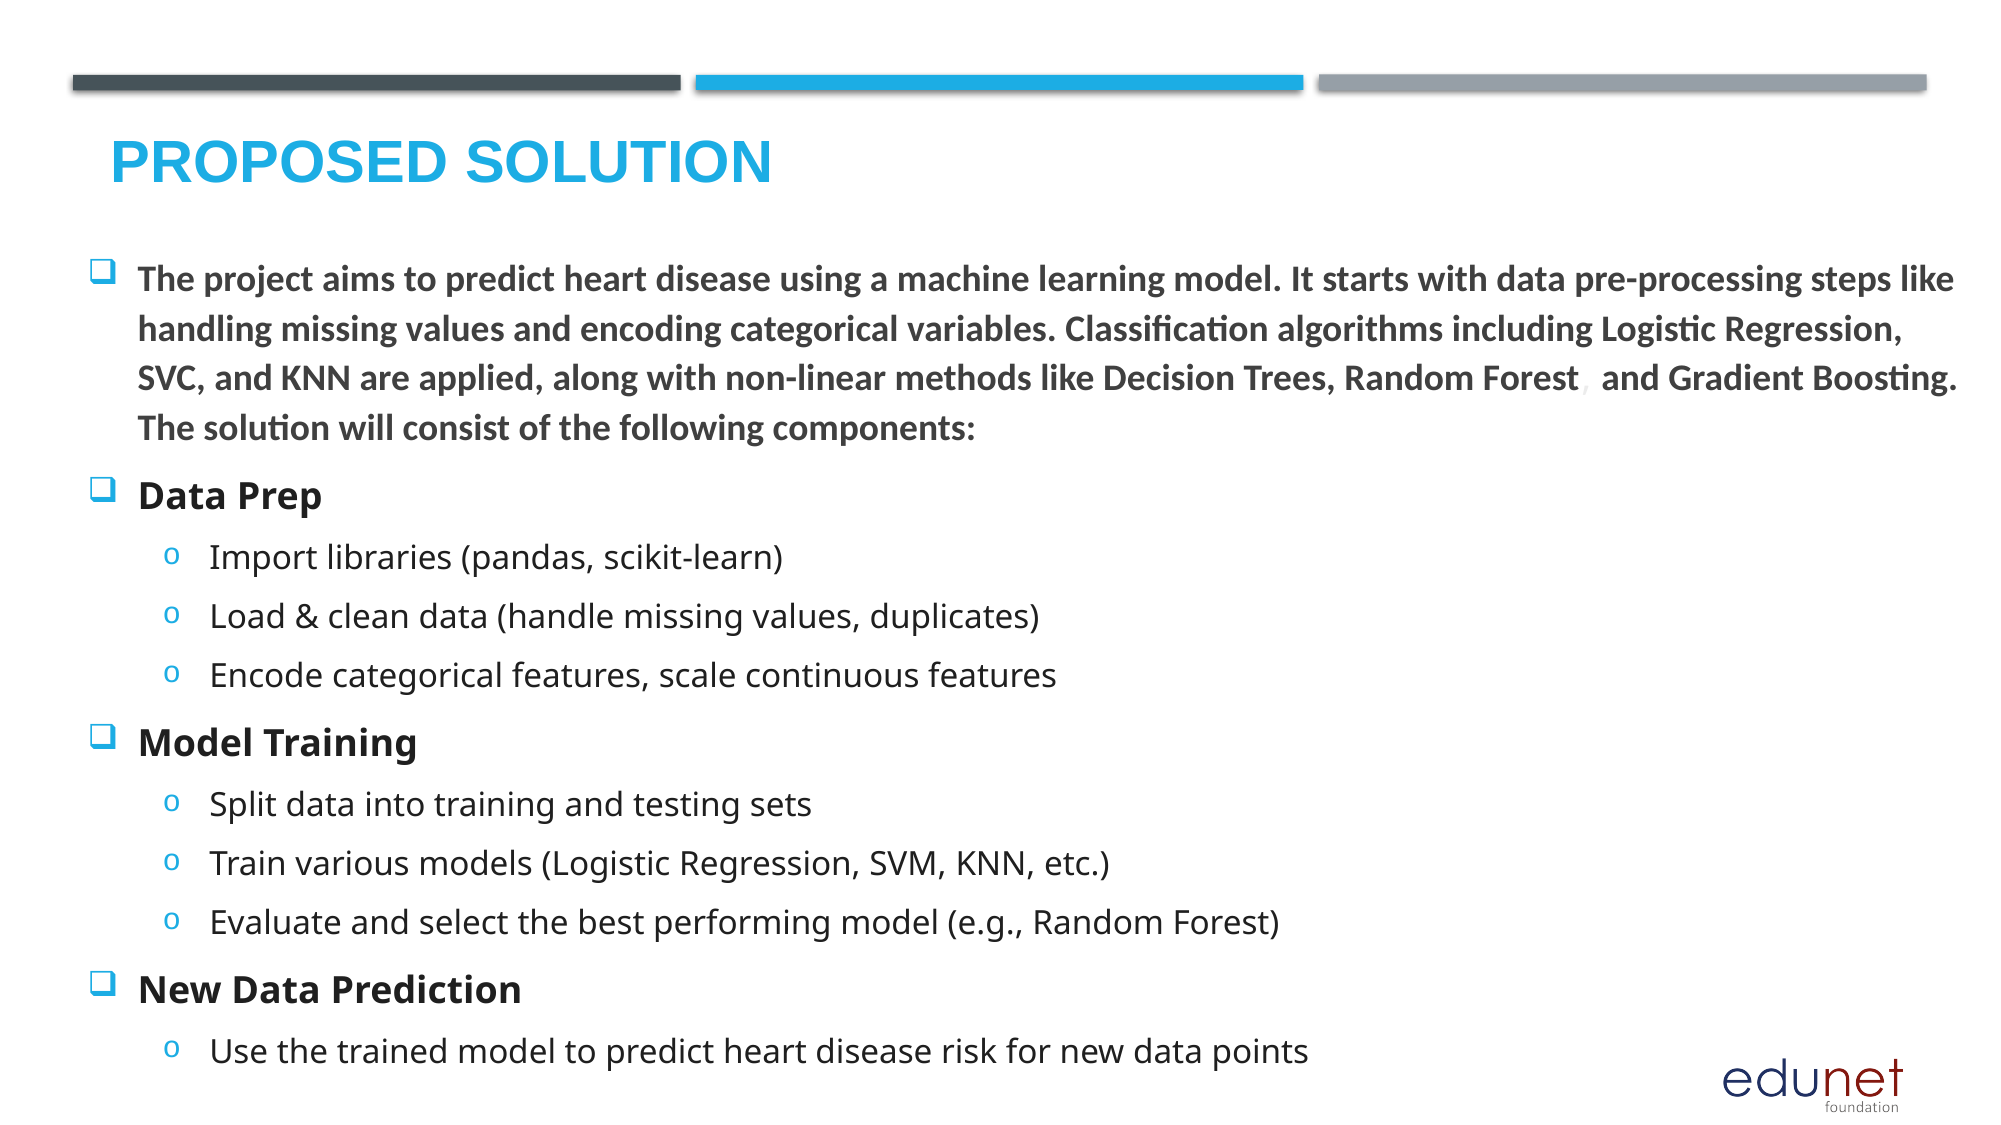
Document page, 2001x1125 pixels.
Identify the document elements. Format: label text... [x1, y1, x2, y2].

title Proposed Solution [95, 115, 1905, 178]
list The project aims to predict heart disease using a machine learning model. It starts with data pre-processing steps like handling missing values and encoding categorical variables. Classification algorithms including Logistic Regression, SVC, and KNN are applied, along with non-linear methods like Decision Trees, Random Forest, and Gradient Boosting. The solution will consist of the following components: Data Prep Import libraries (pandas, scikit-learn) Load & clean data (handle missing values, duplicates) Encode categorical features, scale continuous features Model Training Split data into training and testing sets Train various models (Logistic Regression, SVM, KNN, etc.) Evaluate and select the best performing model (e.g., Random Forest) New Data Prediction Use the trained model to predict heart disease risk for new data points [72, 178, 1978, 1091]
picture [1719, 1091, 1905, 1116]
